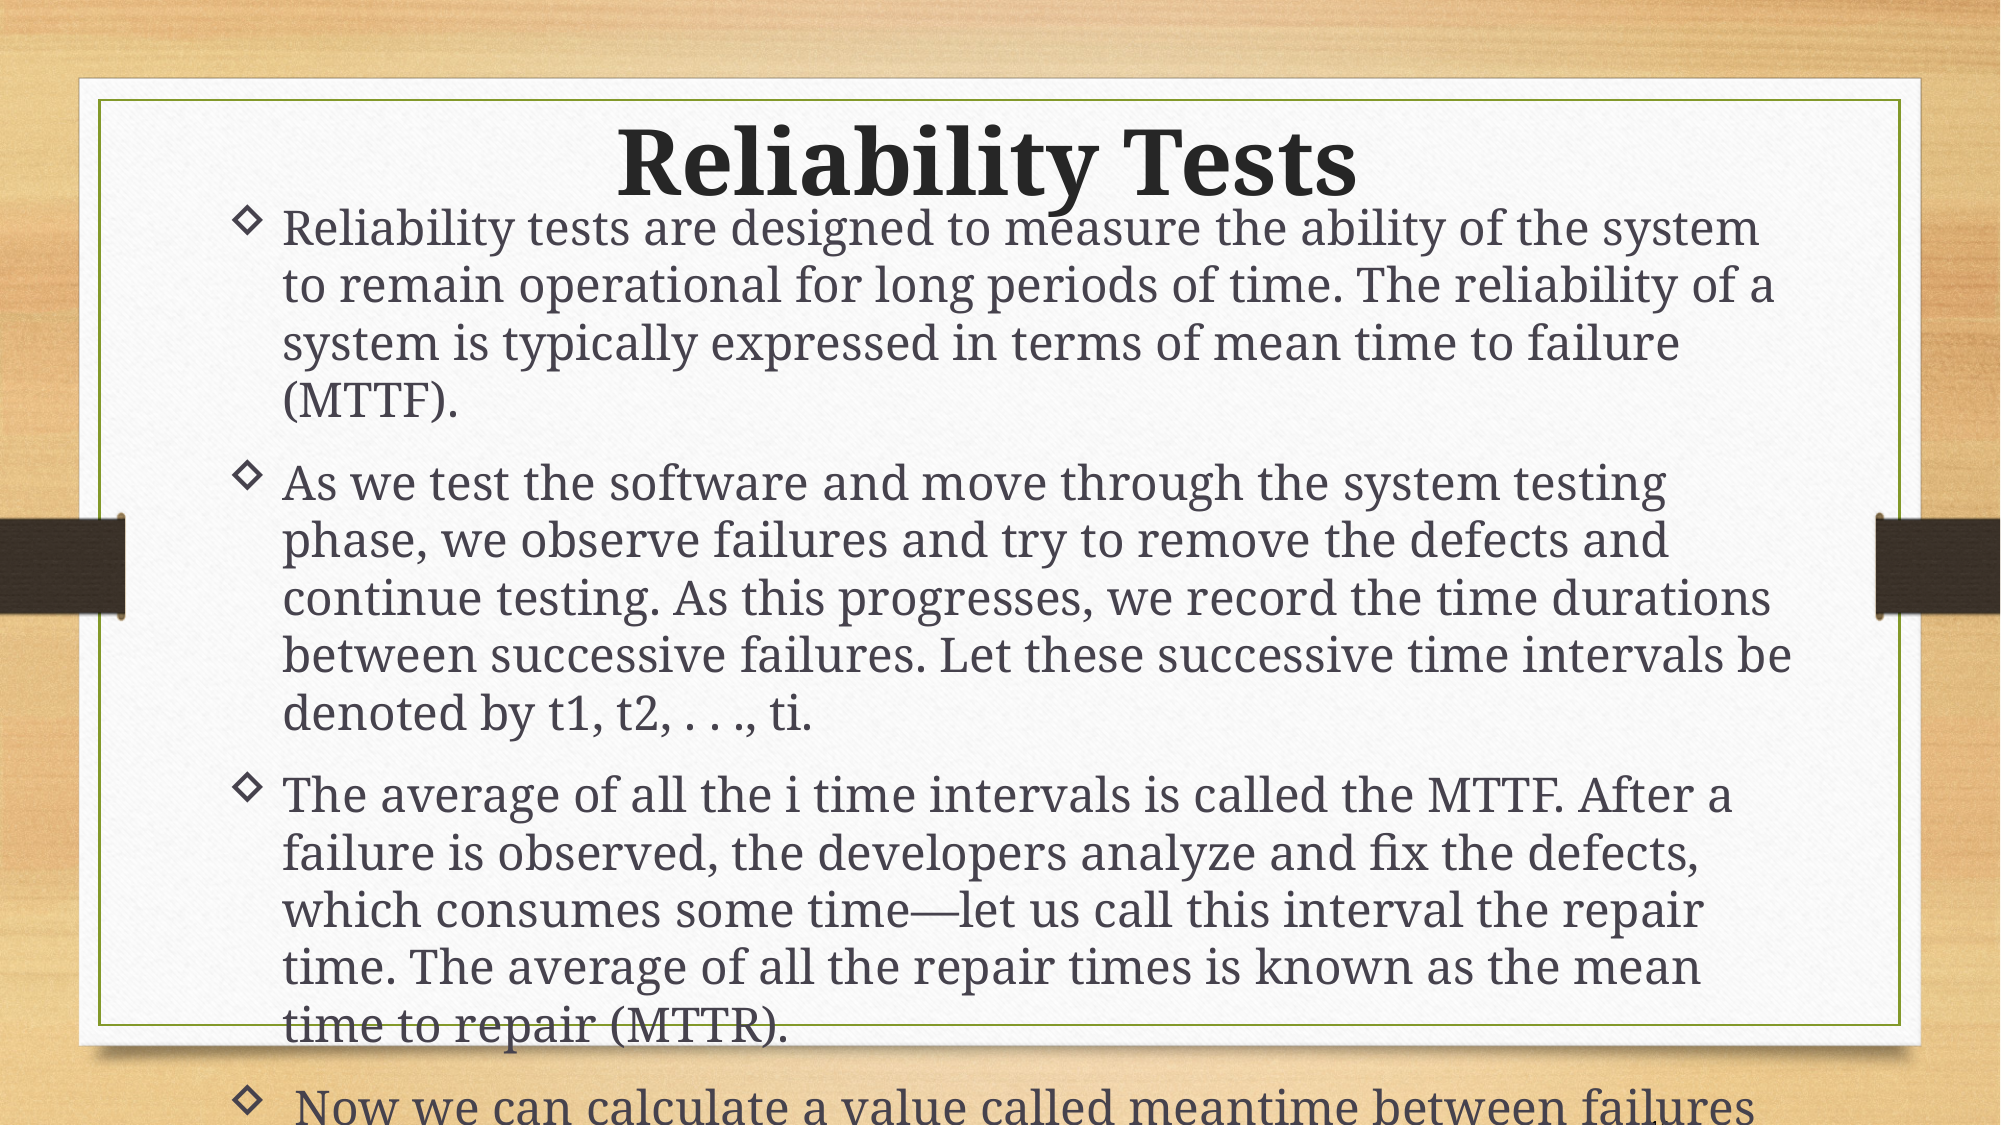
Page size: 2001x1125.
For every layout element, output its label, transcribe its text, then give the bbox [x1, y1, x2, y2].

text_box Reliability Tests [115, 96, 1863, 284]
slide_number 11 [1336, 1099, 1687, 1125]
text_box Reliability tests are designed to measure the ability of the system to remain operational for long periods of time. The reliability of a system is typically expressed in terms of mean time to failure (MTTF). As we test the software and move through the system testing phase, we observe failures and try to remove the defects and continue testing. As this progresses, we record the time durations between successive failures. Let these successive time intervals be denoted by t1, t2, . . ., ti. The average of all the i time intervals is called the MTTF. After a failure is observed, the developers analyze and fix the defects, which consumes some time—let us call this interval the repair time. The average of all the repair times is known as the mean time to repair (MTTR). Now we can calculate a value called meantime between failures (MTBF) as MTBF = MTTF+MTTR. [211, 190, 1817, 933]
picture [0, 0, 2001, 1125]
text_box [232, 933, 1796, 1027]
